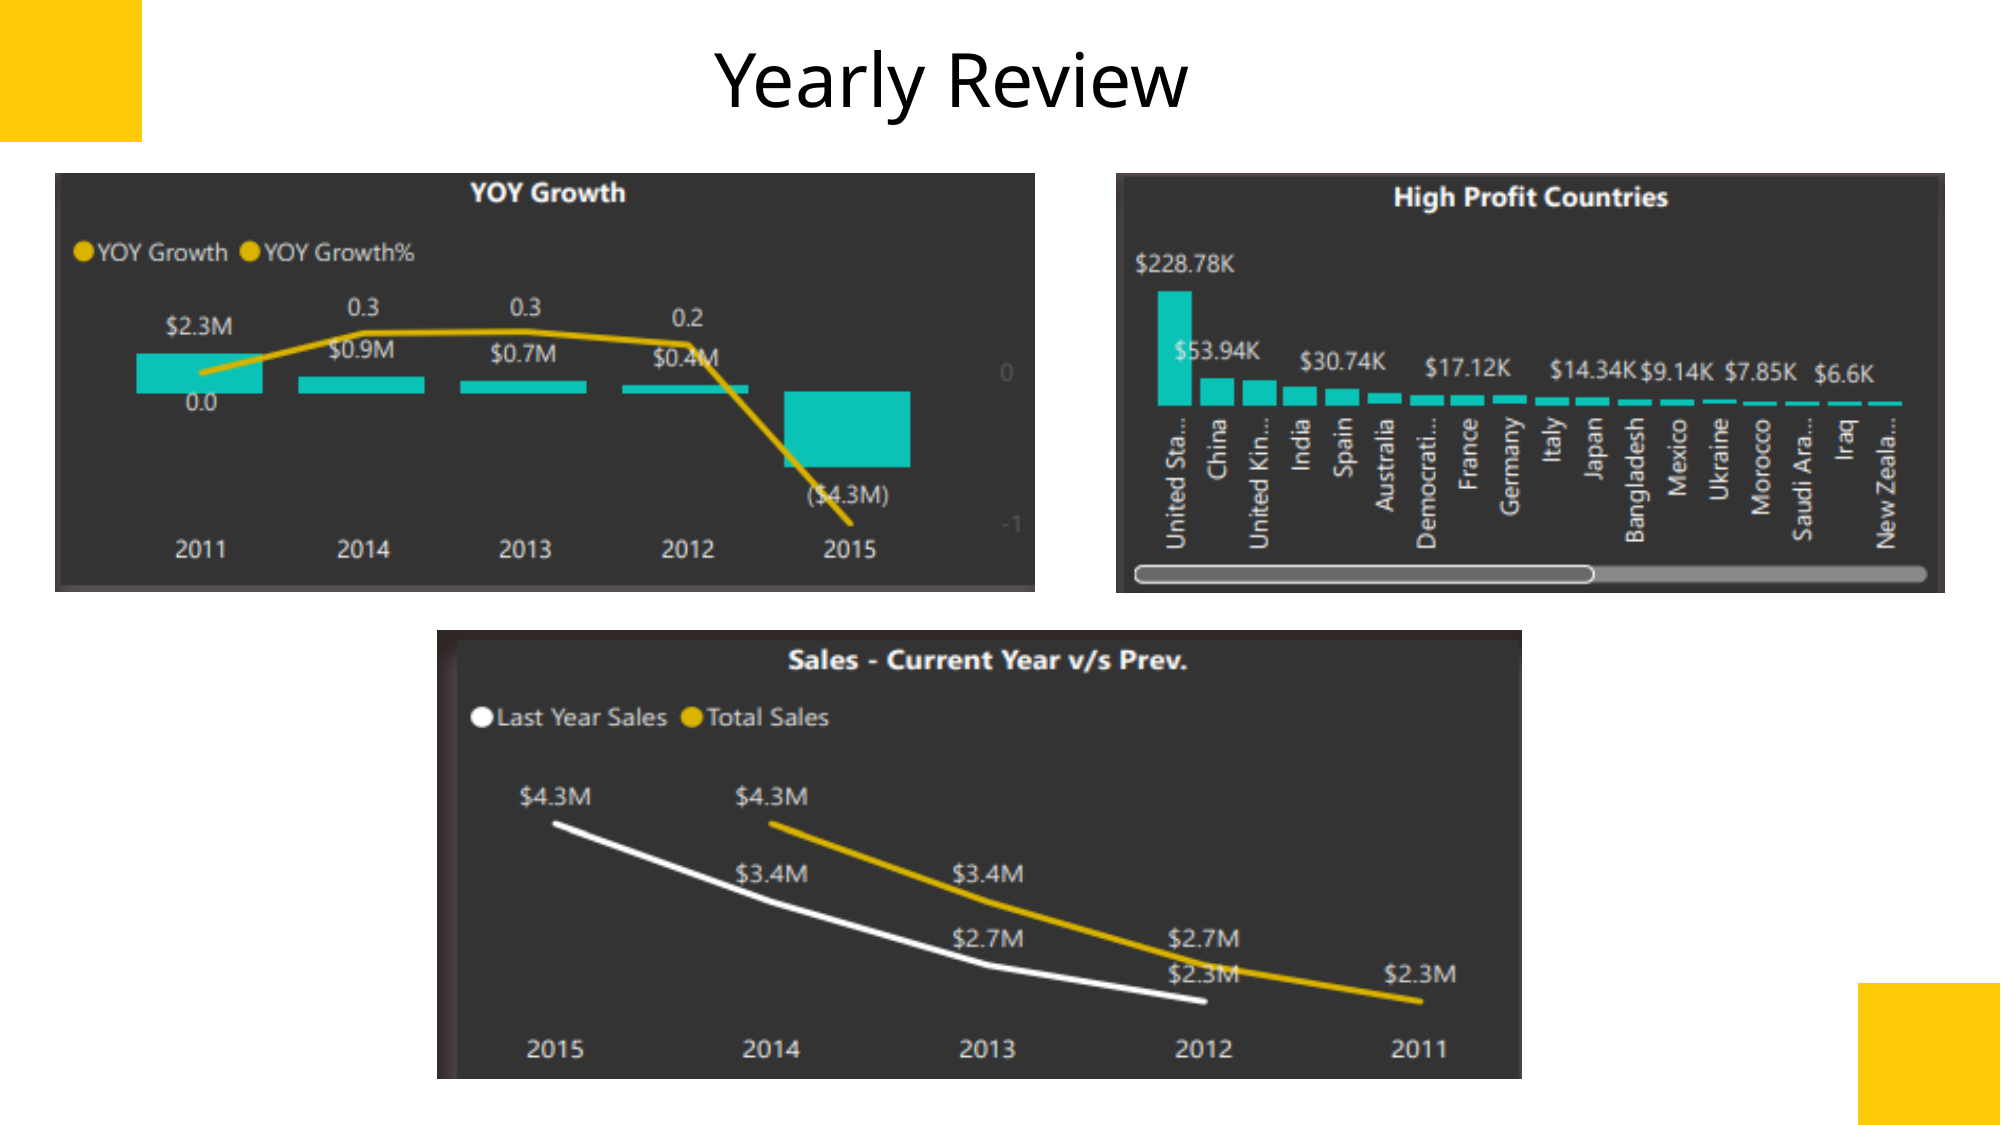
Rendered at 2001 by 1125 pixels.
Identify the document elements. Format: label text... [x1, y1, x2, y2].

title Yearly Review [478, 10, 1446, 146]
picture [437, 630, 1522, 1079]
picture [55, 173, 1035, 592]
picture [1116, 173, 1945, 593]
